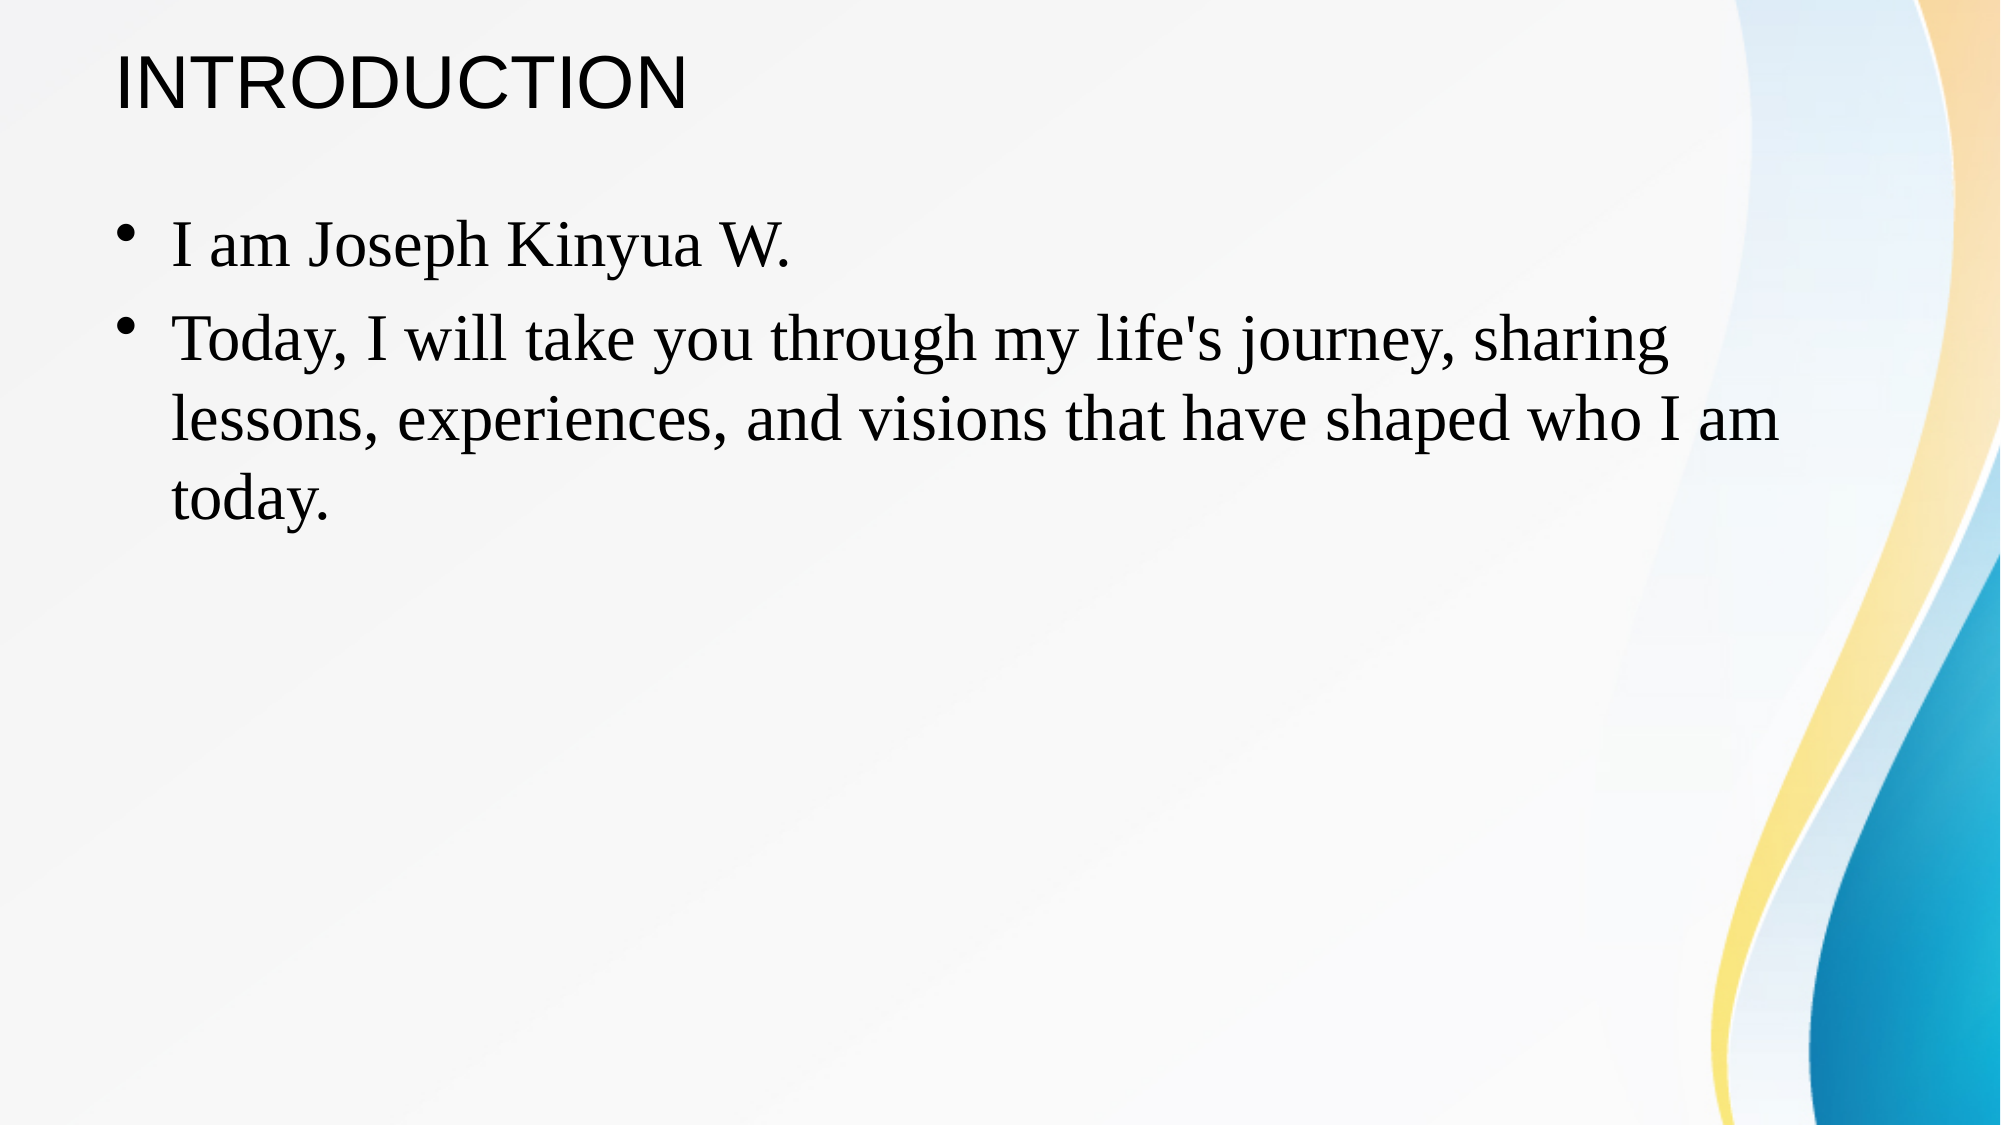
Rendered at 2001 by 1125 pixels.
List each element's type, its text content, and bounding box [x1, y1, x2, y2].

picture [0, 0, 2001, 1125]
list I am Joseph Kinyua W. Today, I will take you through my life's journey, sharing lessons, experiences, and visions that have shaped who I am today. [99, 192, 1901, 1006]
title INTRODUCTION [99, 30, 1901, 127]
